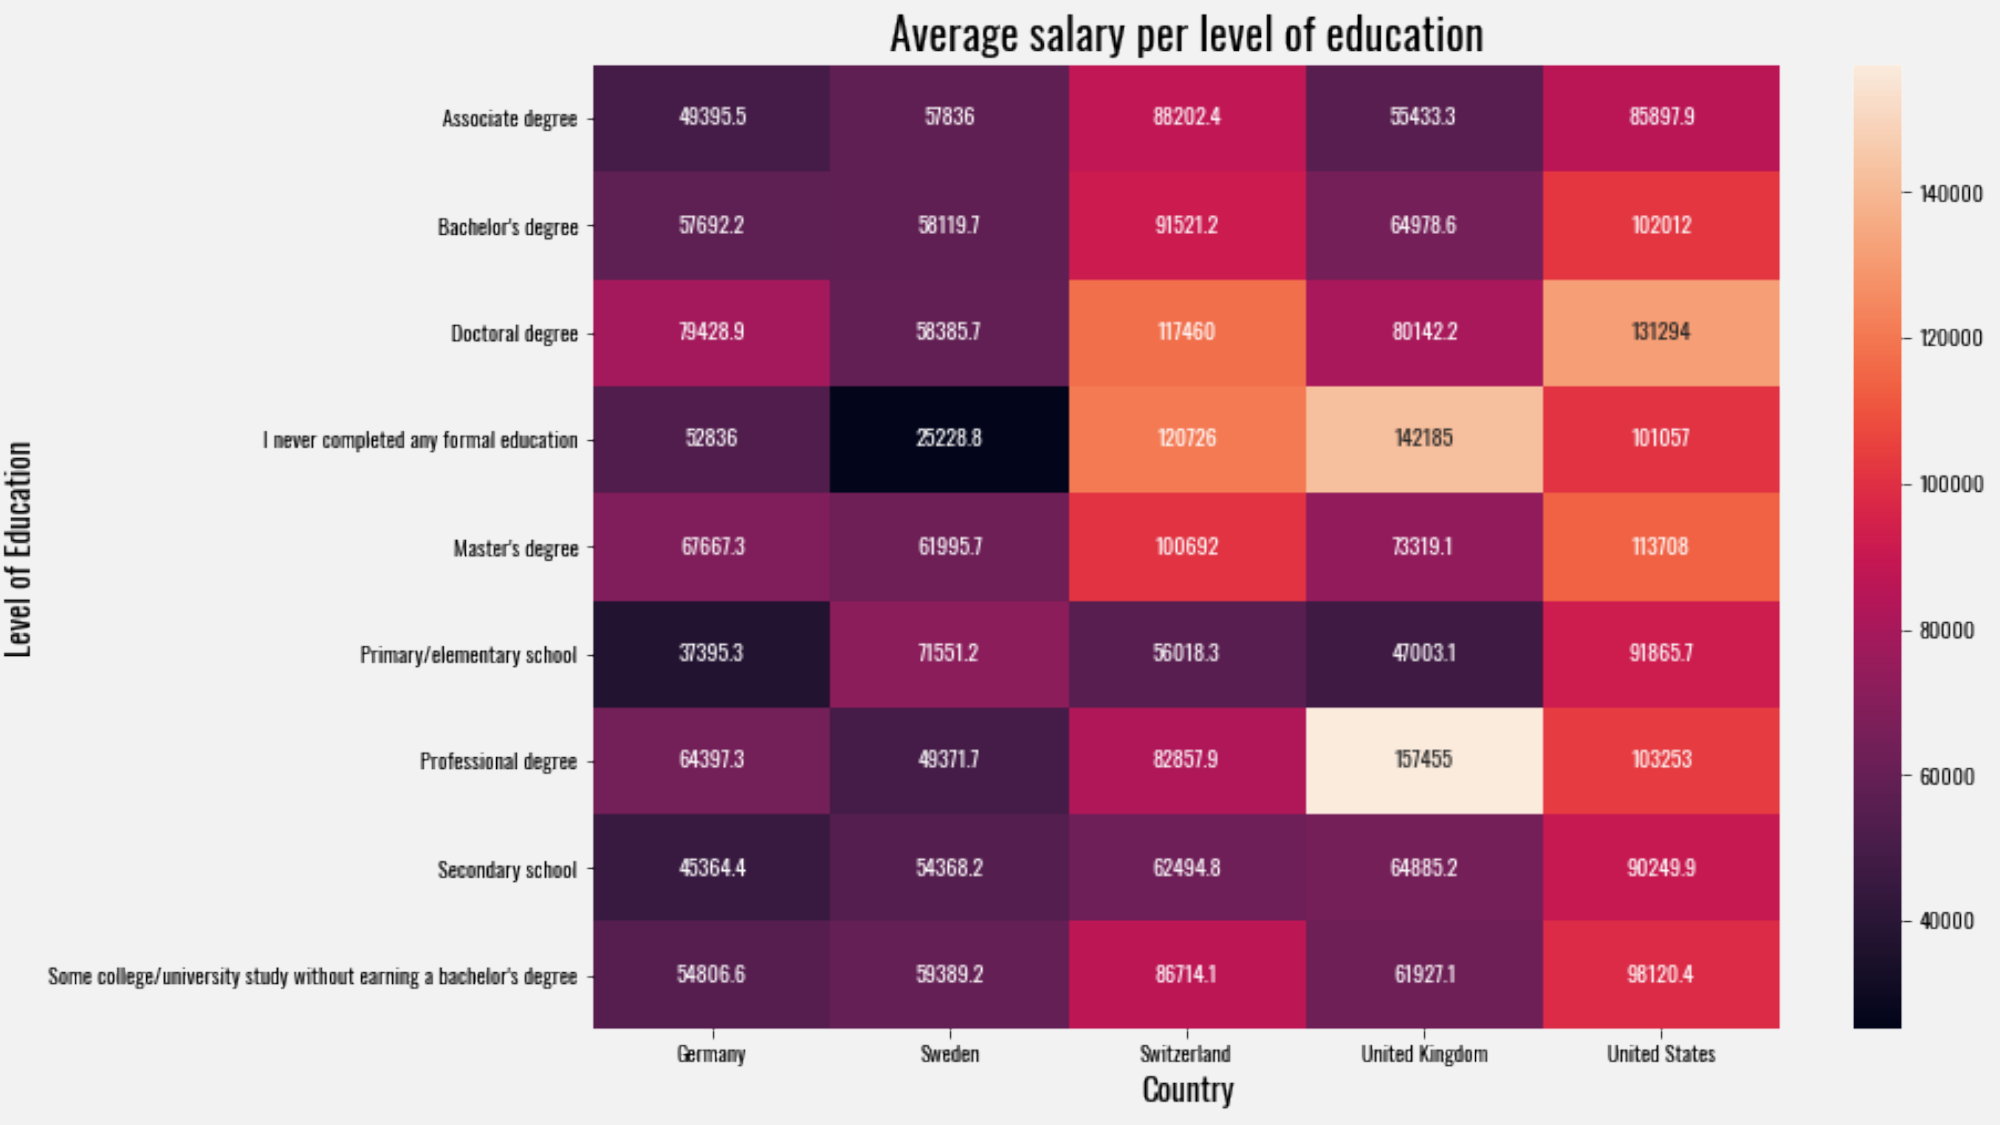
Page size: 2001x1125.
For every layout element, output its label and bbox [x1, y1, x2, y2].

list [0, 0, 2000, 1125]
